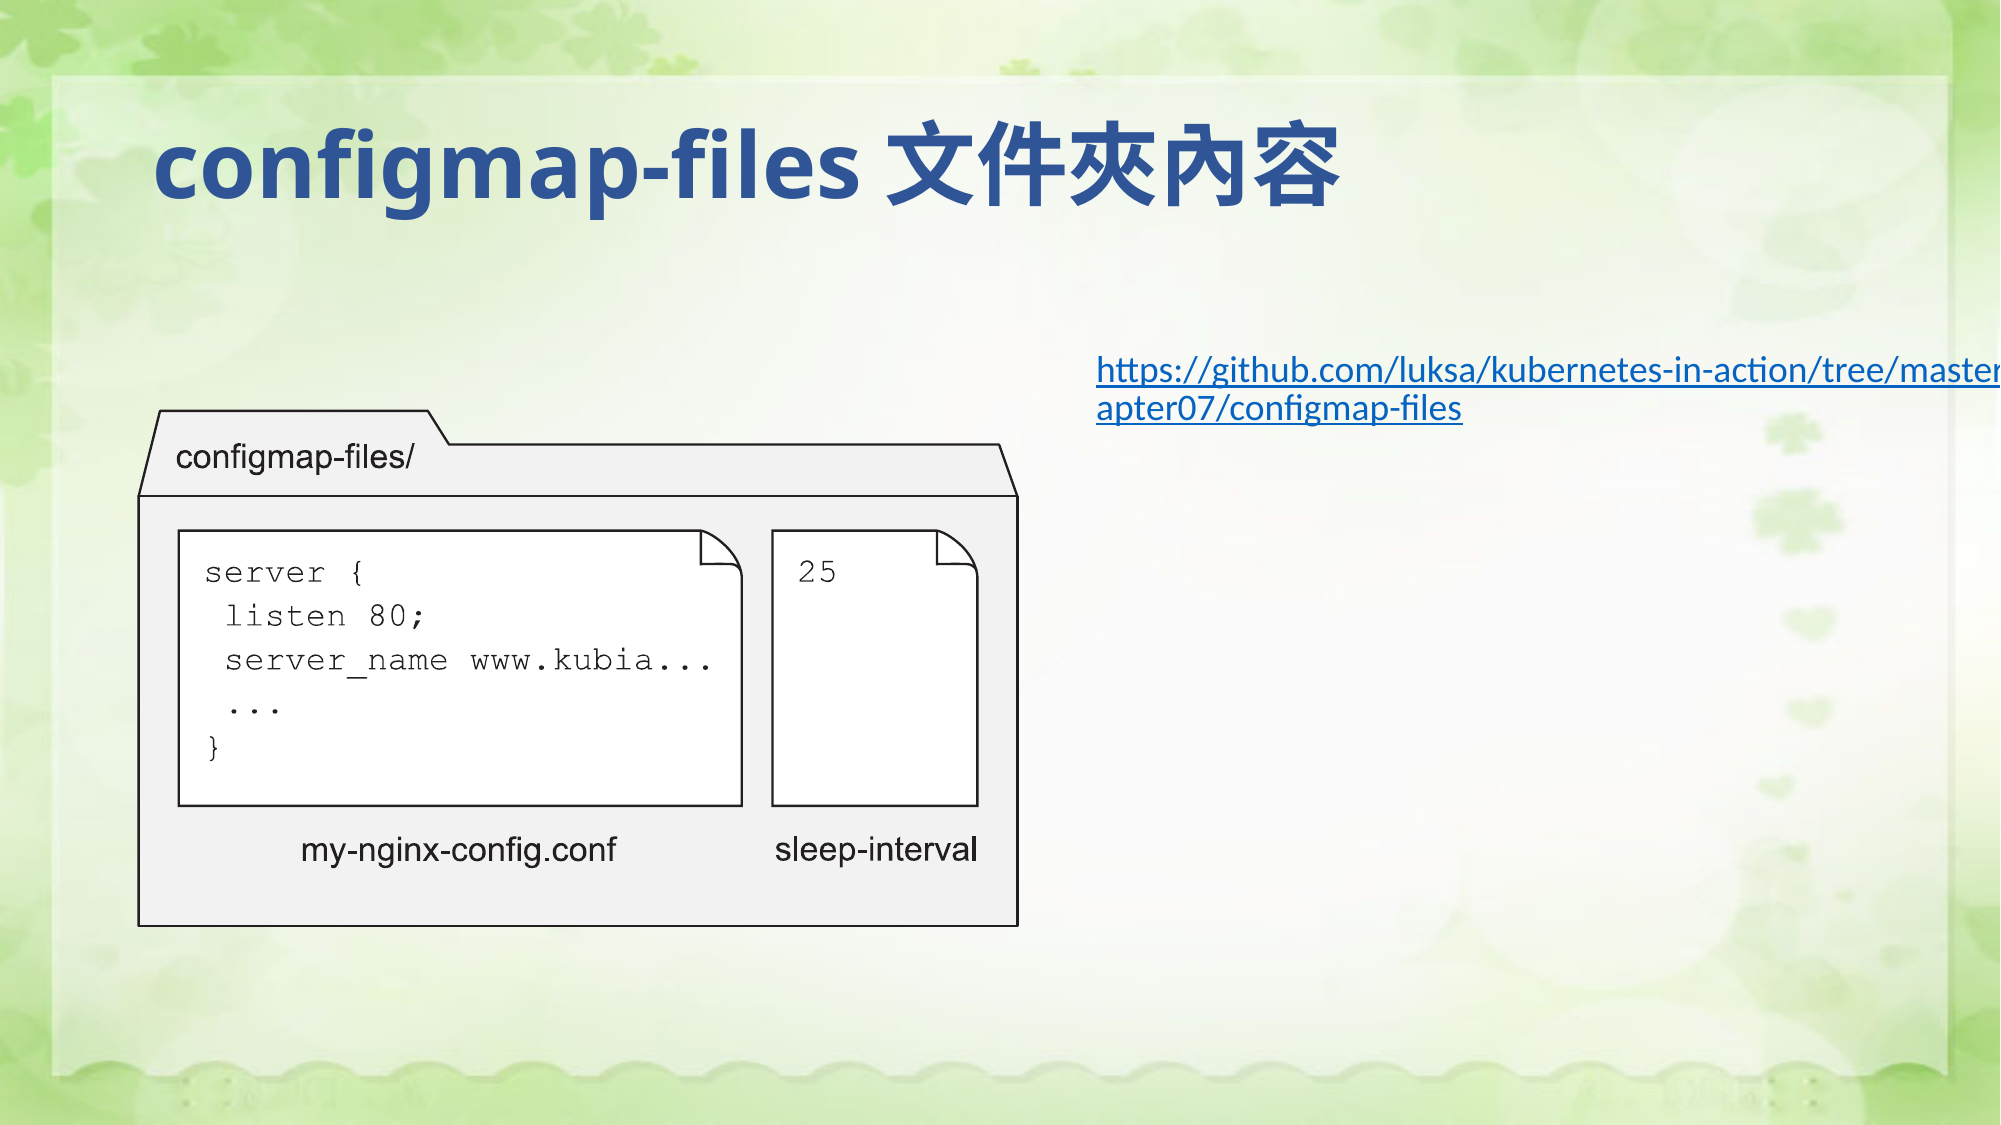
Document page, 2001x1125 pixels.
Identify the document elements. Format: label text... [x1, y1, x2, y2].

text_box https://github.com/luksa/kubernetes-in-action/tree/master/Chapter07/configmap-files [1081, 337, 2000, 398]
title configmap-files文件夾內容 [137, 59, 1863, 278]
picture [0, 0, 2001, 1125]
